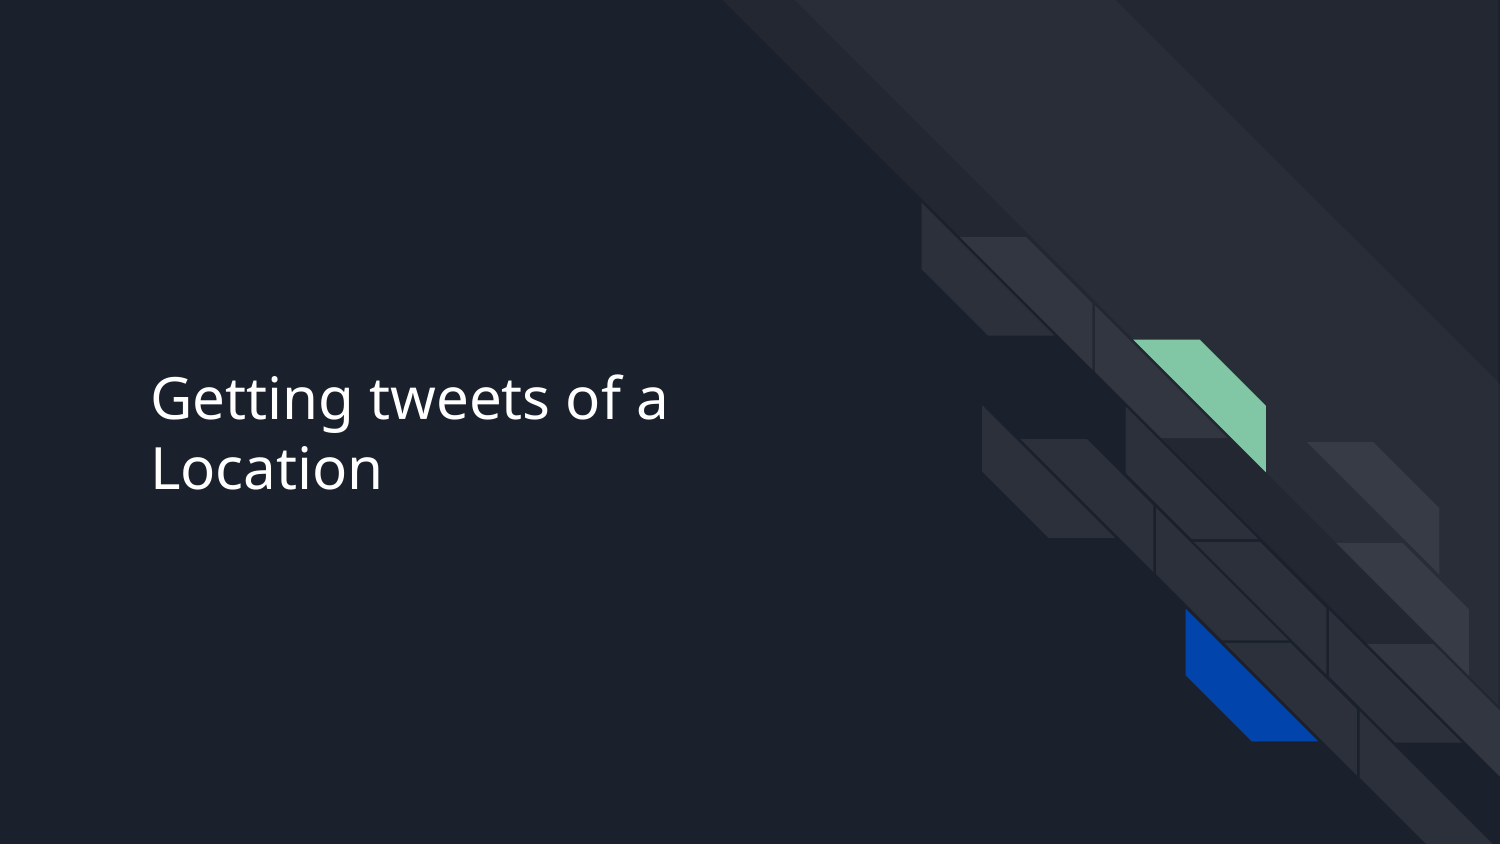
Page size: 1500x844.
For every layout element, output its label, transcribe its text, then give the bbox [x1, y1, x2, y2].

title Getting tweets of a Location [135, 142, 888, 720]
